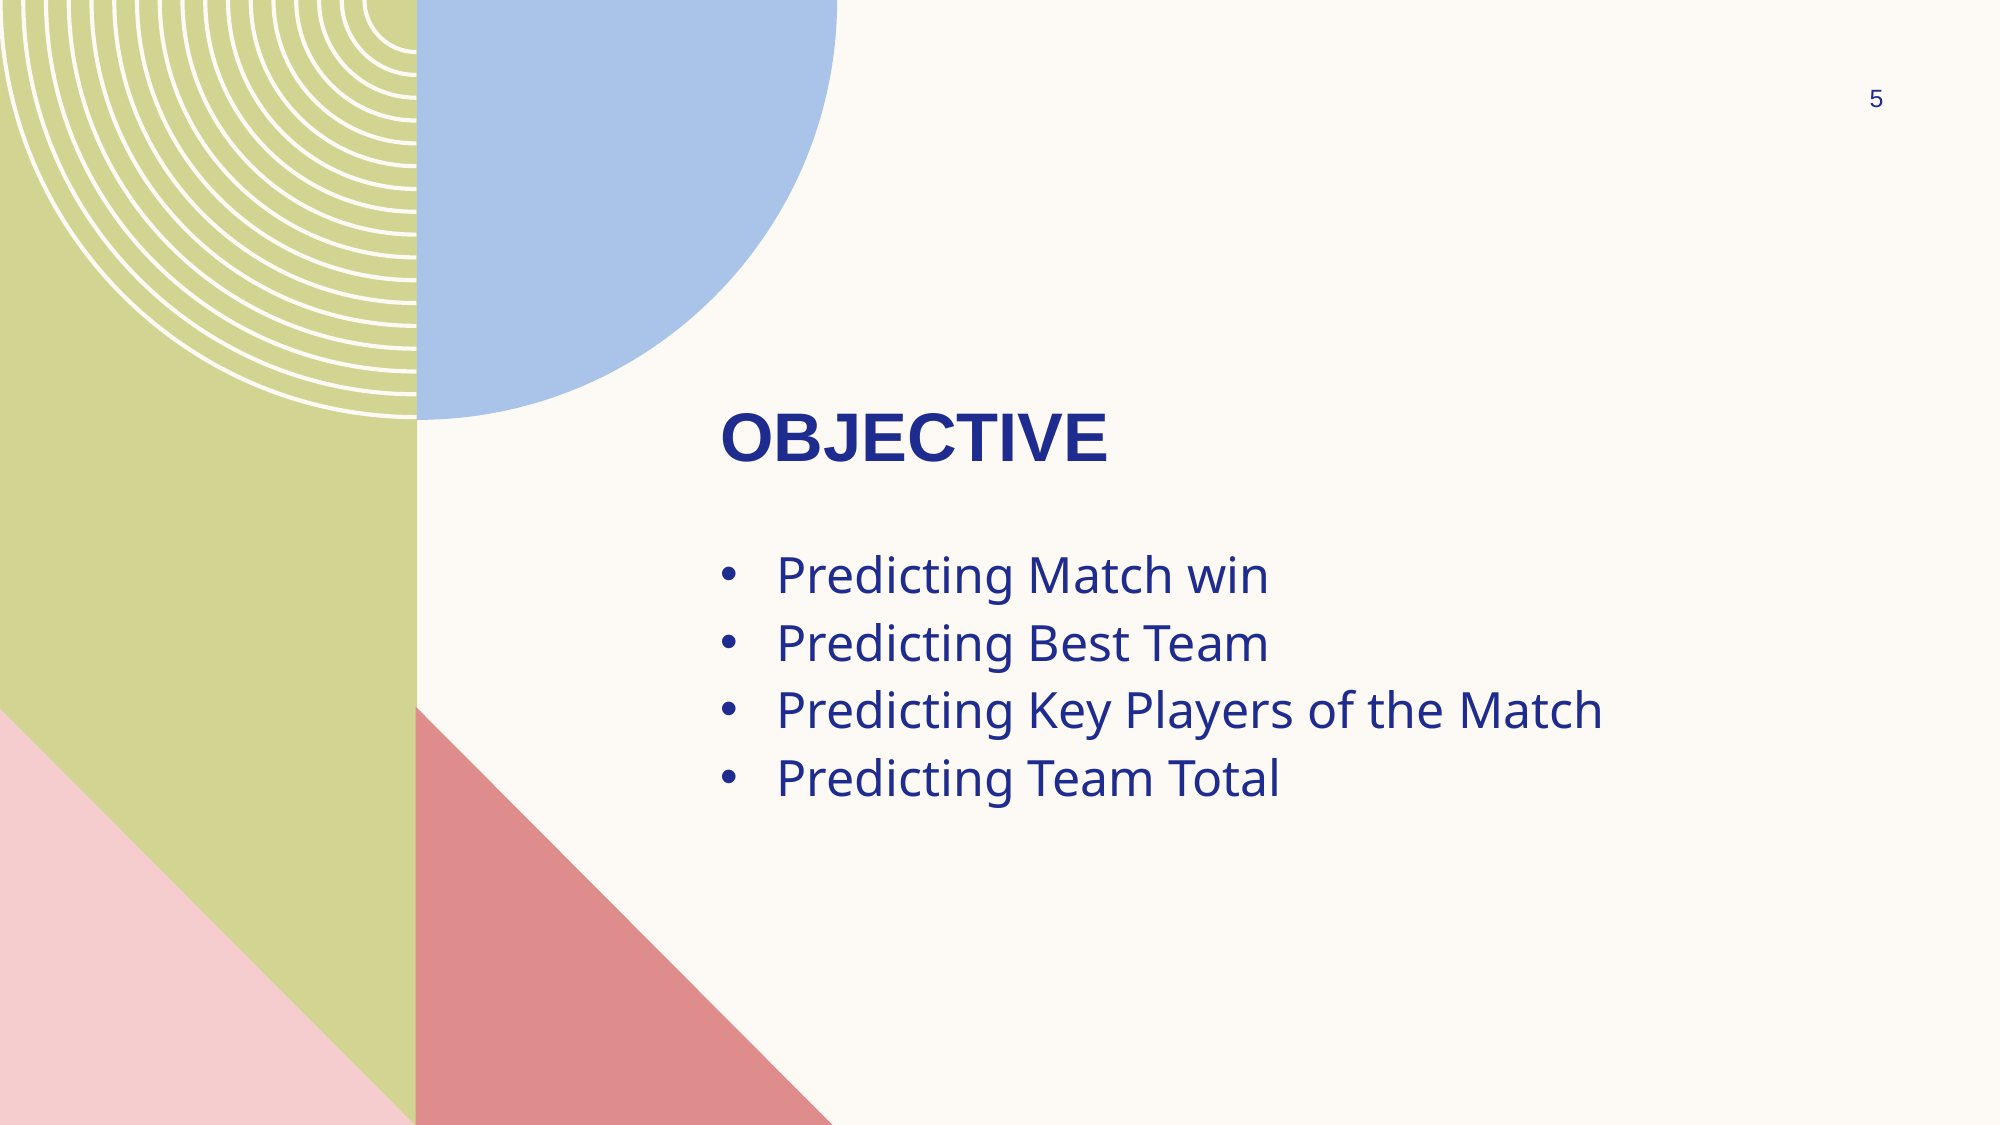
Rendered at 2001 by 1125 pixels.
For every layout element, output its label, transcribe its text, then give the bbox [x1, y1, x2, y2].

slide_number 5 [1795, 75, 1958, 120]
list Predicting Match win Predicting Best Team Predicting Key Players of the Match Predicting Team Total [720, 543, 1610, 851]
title objective [720, 393, 1871, 490]
